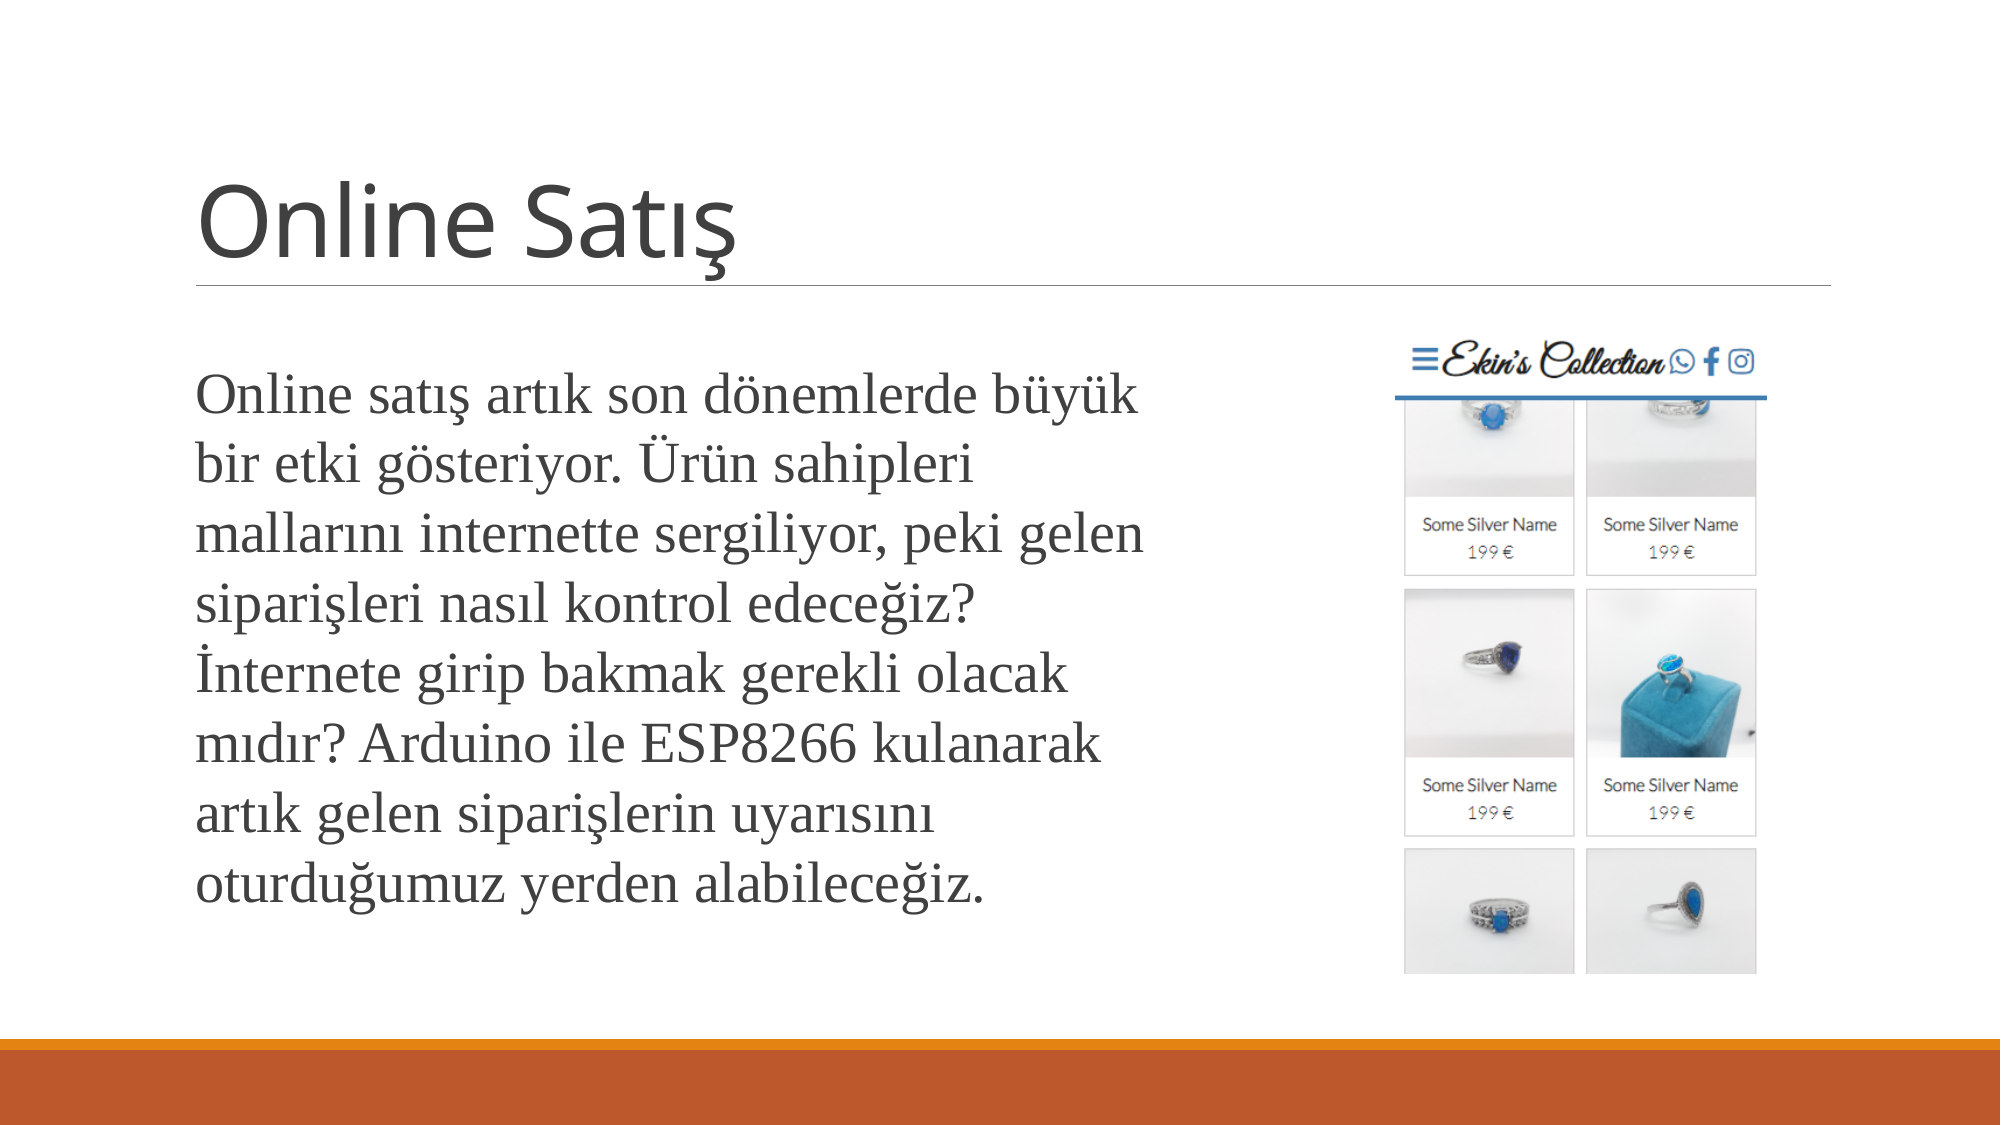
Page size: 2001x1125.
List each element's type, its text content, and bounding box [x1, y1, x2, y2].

picture [1394, 326, 1767, 974]
list Online satış artık son dönemlerde büyük bir etki gösteriyor. Ürün sahipleri mallarını internette sergiliyor, peki gelen siparişleri nasıl kontrol edeceğiz? İnternete girip bakmak gerekli olacak mıdır? Arduino ile ESP8266 kulanarak artık gelen siparişlerin uyarısını oturduğumuz yerden alabileceğiz. [180, 347, 1198, 1008]
title Online Satış [180, 47, 1830, 285]
